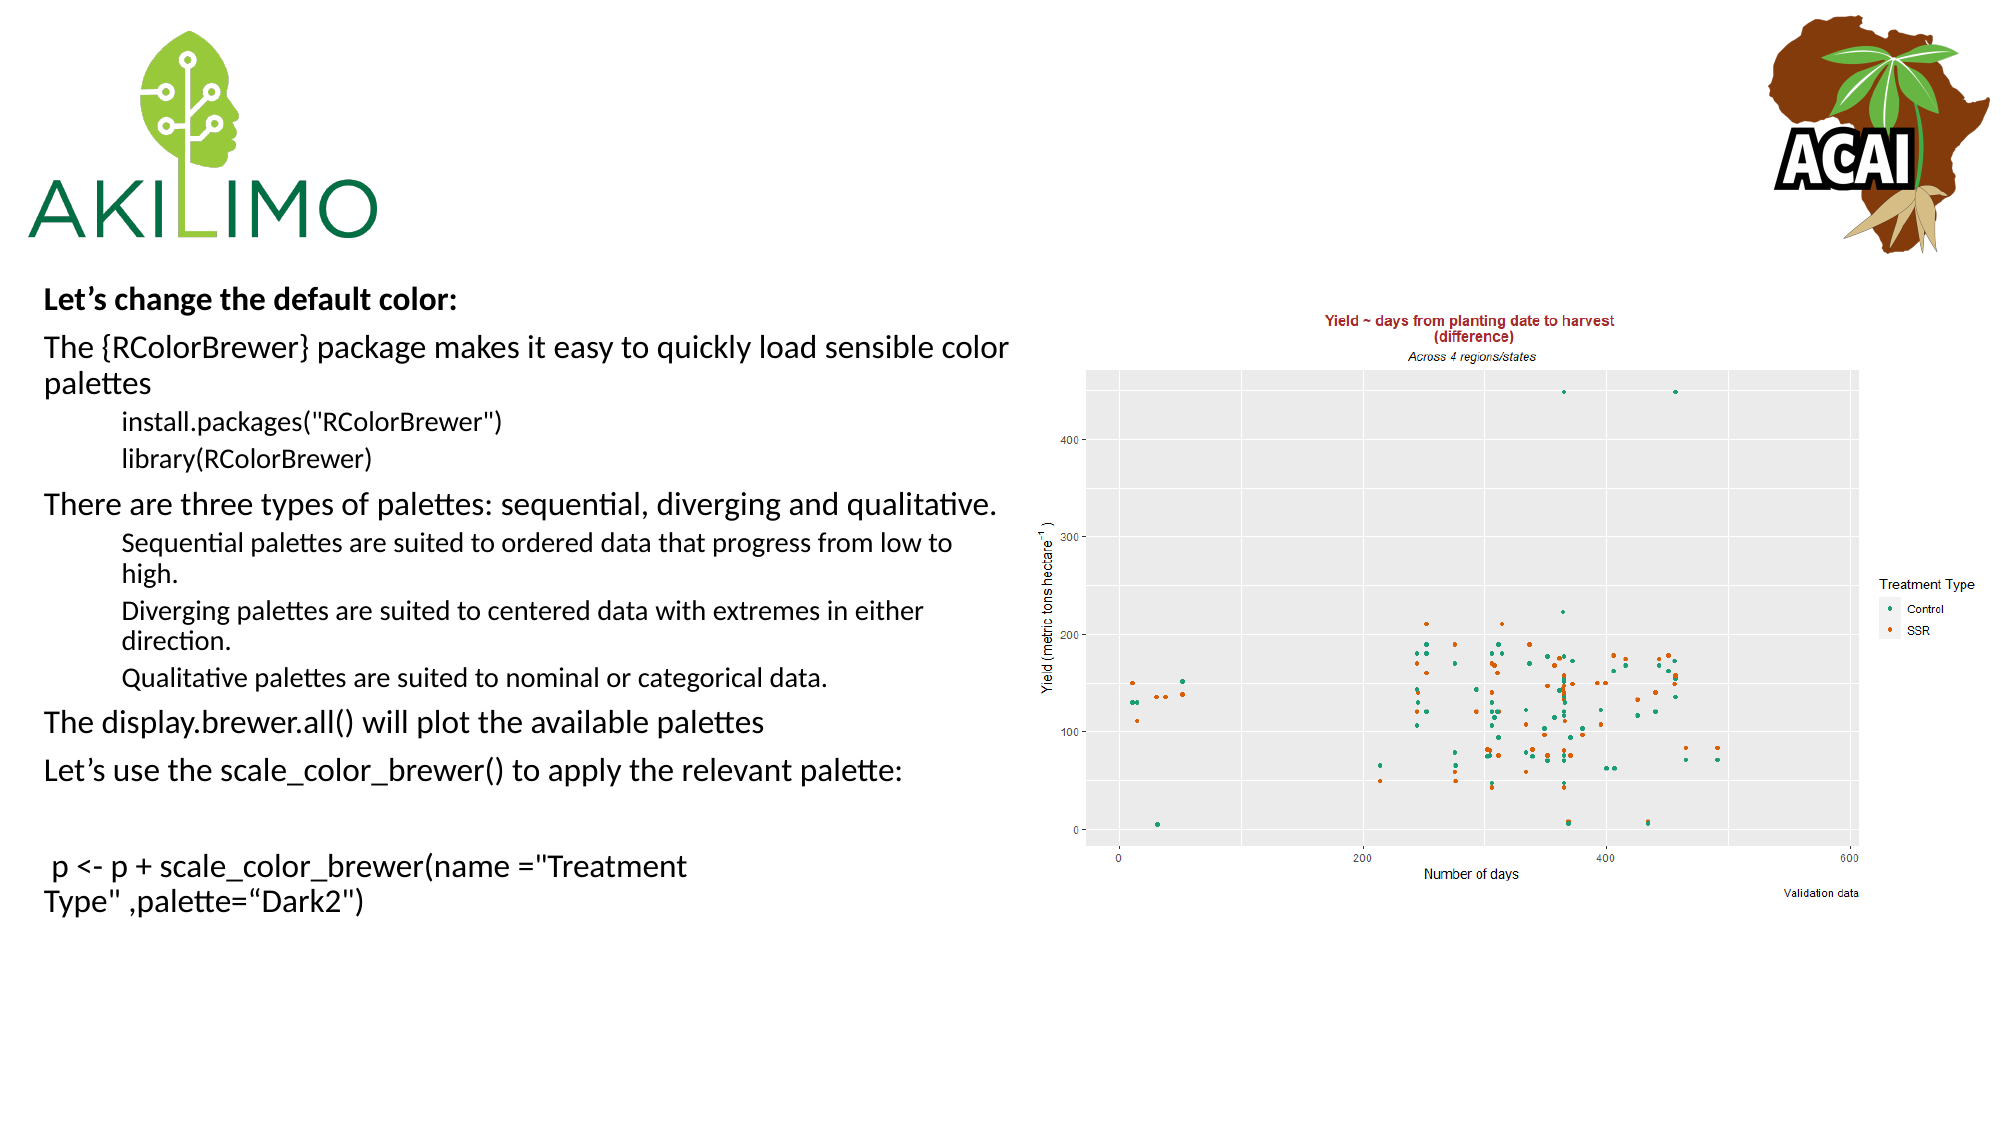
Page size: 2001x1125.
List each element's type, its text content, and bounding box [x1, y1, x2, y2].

picture [28, 31, 377, 238]
picture [1768, 15, 1990, 254]
picture [1029, 306, 1988, 905]
list Let’s change the default color: The {RColorBrewer} package makes it easy to quickly load sensible color palettes install.packages("RColorBrewer") library(RColorBrewer) There are three types of palettes: sequential, diverging and qualitative. Sequential palettes are suited to ordered data that progress from low to high. Diverging palettes are suited to centered data with extremes in either direction. Qualitative palettes are suited to nominal or categorical data. The display.brewer.all() will plot the available palettes Let’s use the scale_color_brewer() to apply the relevant palette: p <- p + scale_color_brewer(name ="Treatment Type" ,palette=“Dark2") [28, 274, 1030, 936]
